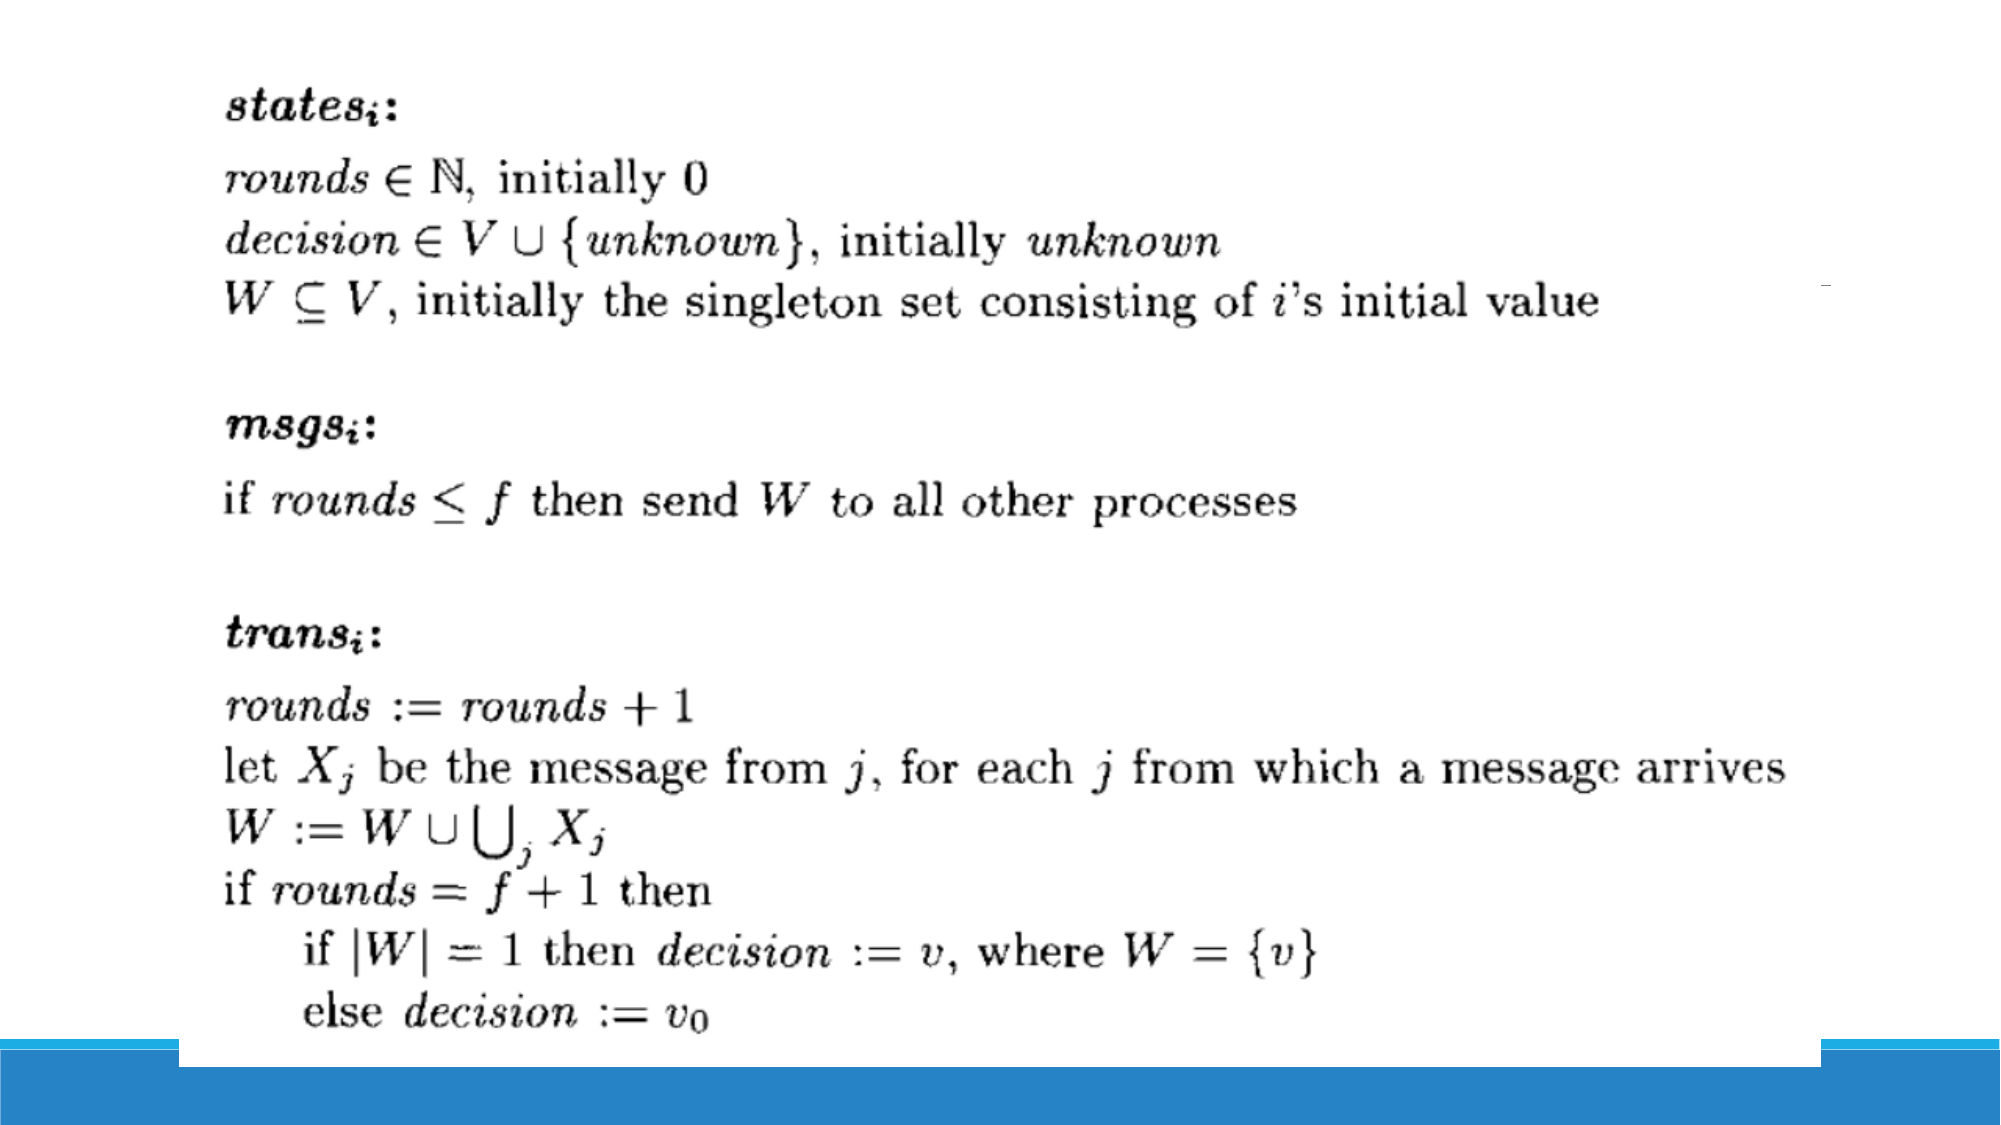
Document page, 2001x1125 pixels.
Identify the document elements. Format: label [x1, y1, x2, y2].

picture [179, 57, 1821, 1067]
